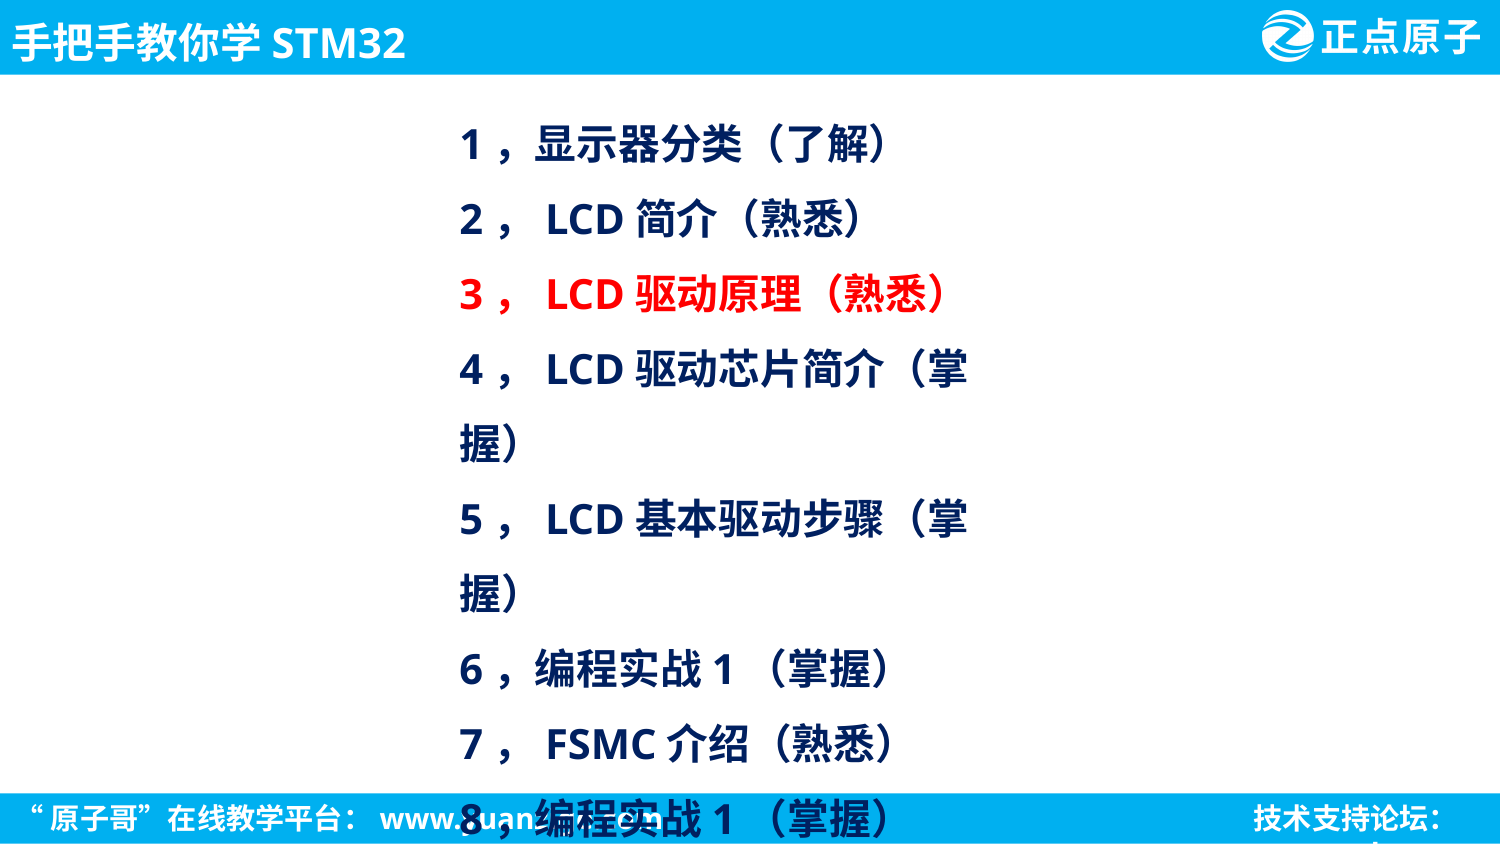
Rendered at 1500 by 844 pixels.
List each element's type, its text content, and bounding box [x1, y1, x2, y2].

text_box 手把手教你学STM32 [0, 0, 967, 75]
picture [1322, 21, 1357, 52]
text_box “原子哥”在线教学平台：www.yuanzige.com [0, 793, 451, 843]
text_box 技术支持论坛：www.openedv.com [1057, 793, 1480, 844]
picture [1431, 44, 1438, 52]
picture [1445, 21, 1479, 54]
picture [1367, 18, 1396, 42]
picture [1263, 27, 1307, 61]
picture [1364, 45, 1370, 53]
text_box 1，显示器分类（了解） 2，LCD简介（熟悉） 3，LCD驱动原理（熟悉） 4，LCD驱动芯片简介（掌握） 5，LCD基本驱动步骤（掌握） 6，编程实战1（掌握） 7，FSMC介绍（熟悉） 8，编程实战1（掌握） 9，课堂总结 [451, 89, 1057, 844]
picture [1404, 20, 1438, 54]
text_box [1057, 792, 1500, 844]
text_box [0, 0, 1500, 76]
picture [1412, 44, 1418, 52]
picture [1267, 11, 1313, 45]
picture [1391, 45, 1397, 53]
